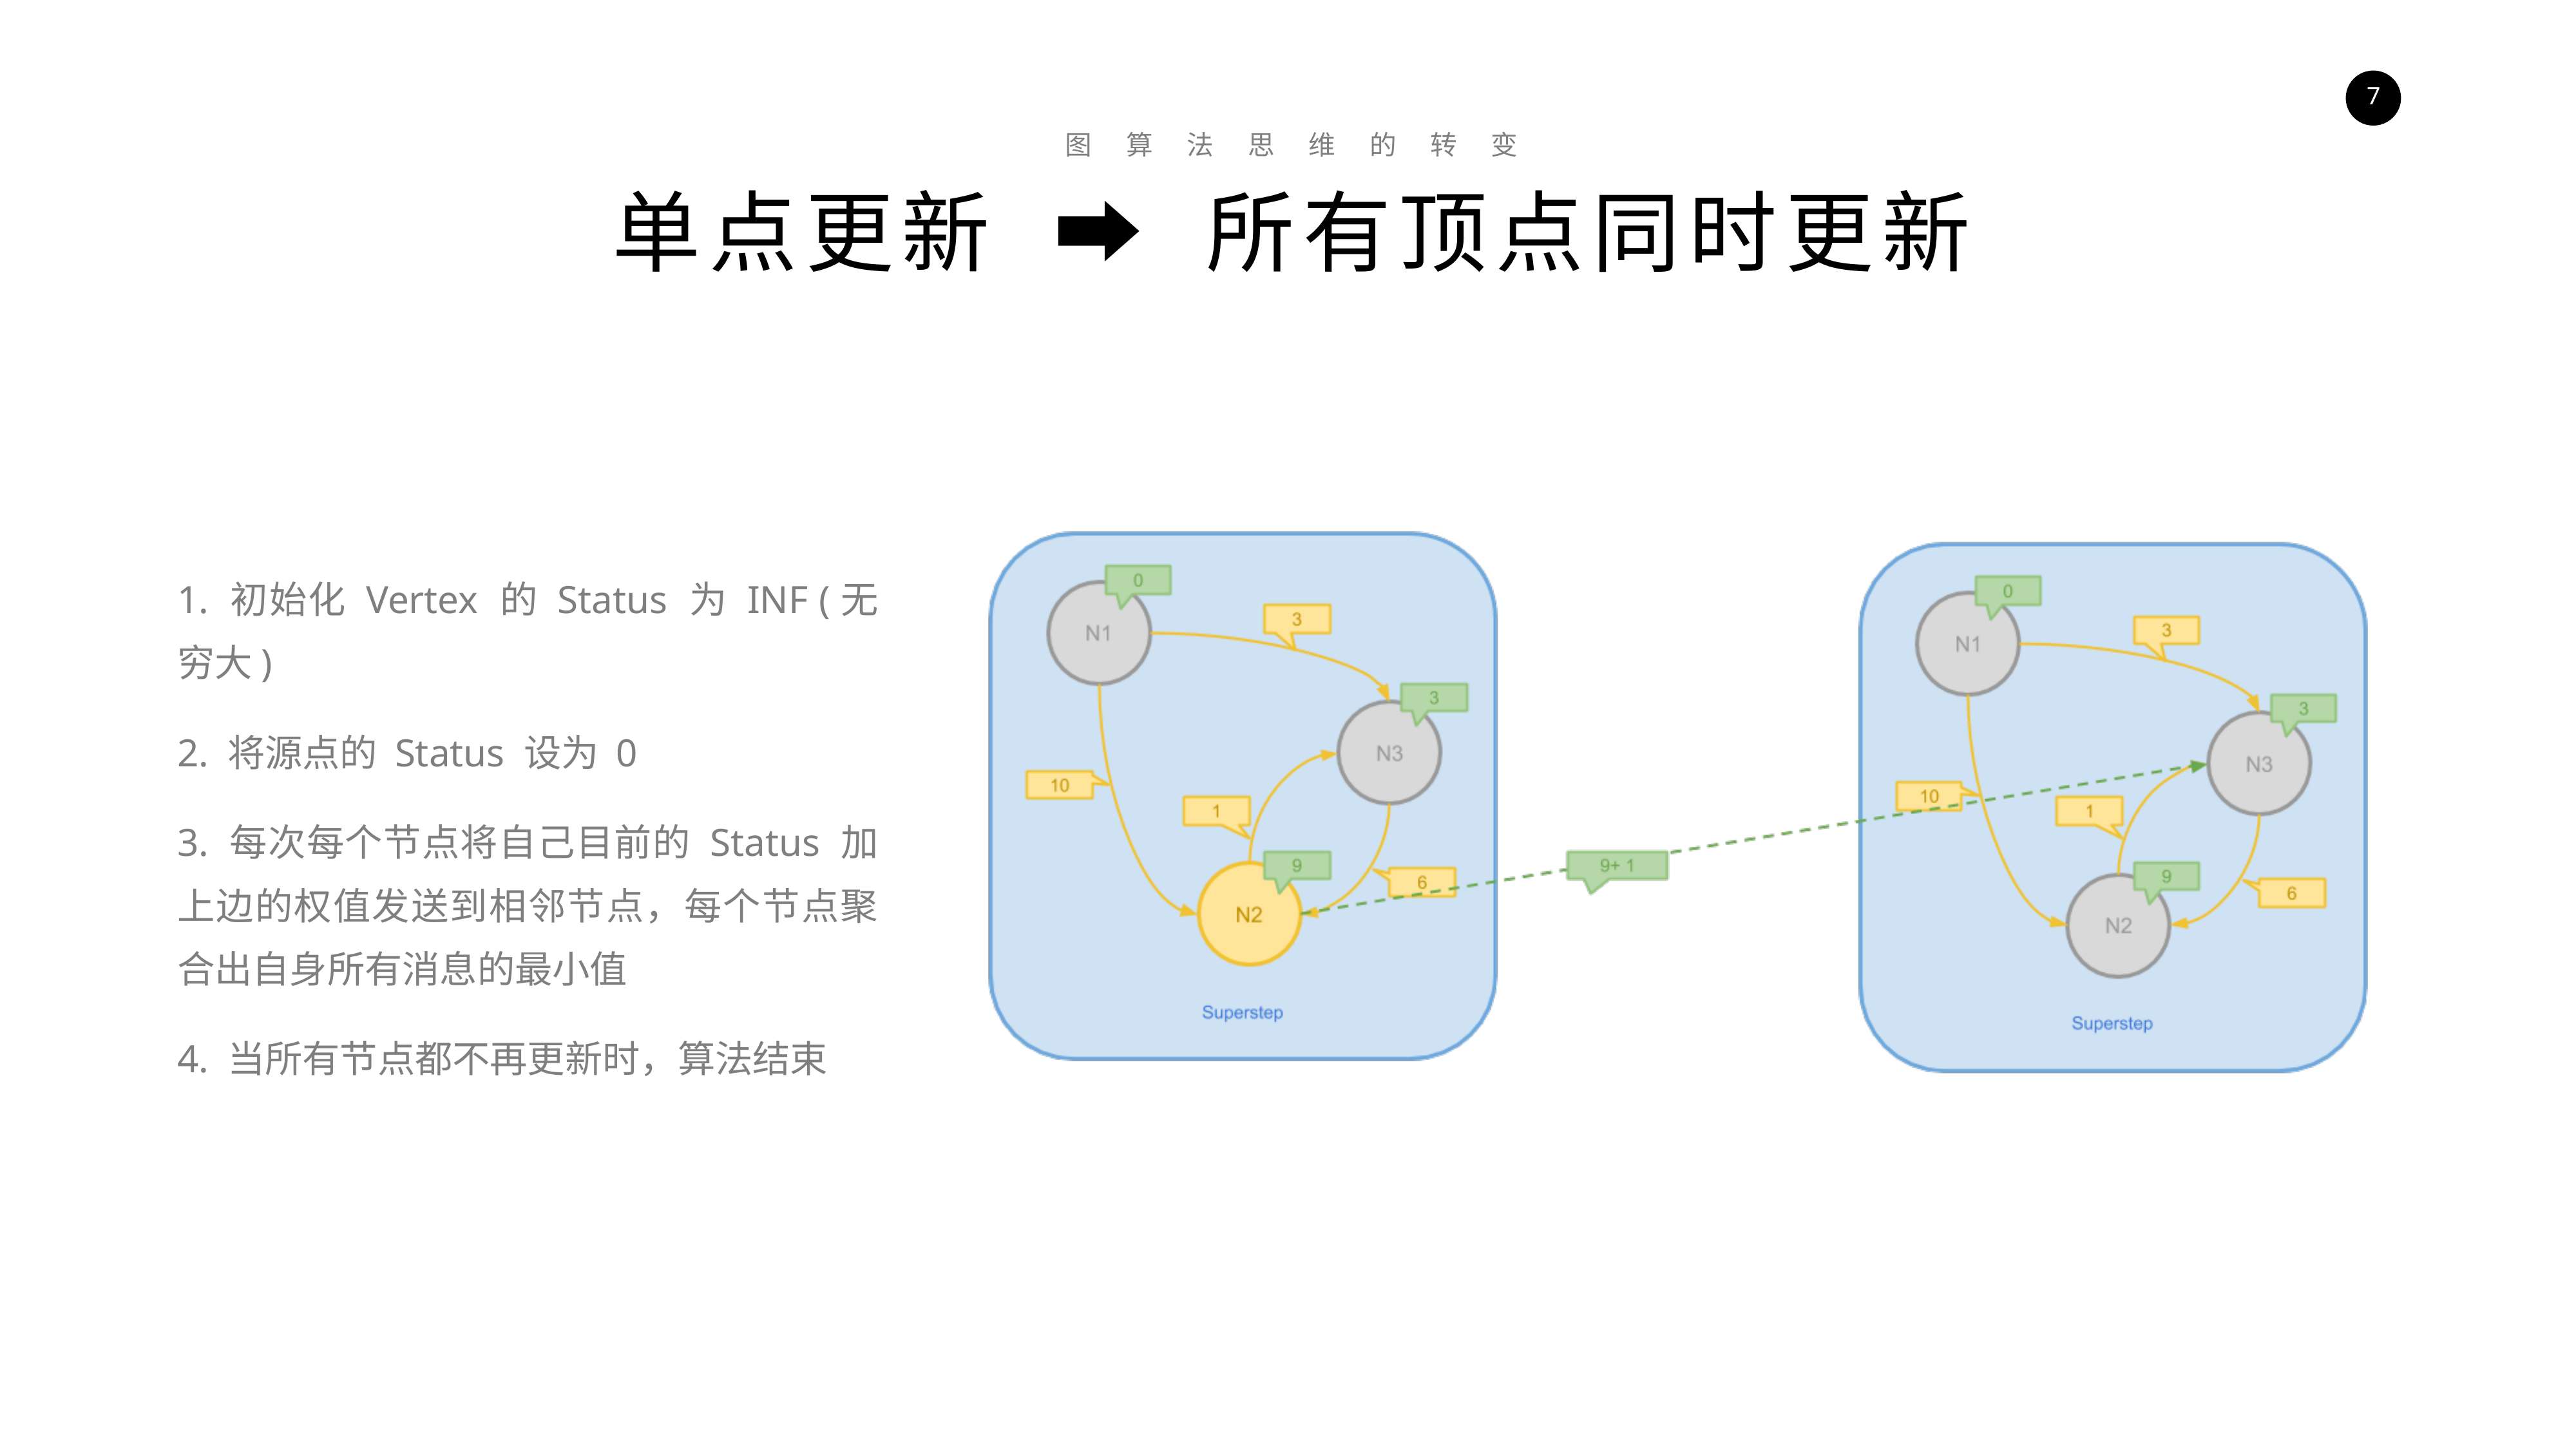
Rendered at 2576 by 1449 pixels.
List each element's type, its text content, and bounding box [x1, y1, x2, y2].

text_box 单点更新 ➡ 所有顶点同时更新 [528, 171, 2056, 288]
text_box 图 算 法 思 维 的 转 变 [891, 123, 1693, 166]
text_box 1. 初始化 Vertex 的 Status 为 INF (无穷大) 2. 将源点的 Status 设为 0 3. 每次每个节点将自己目前的 Status 加上边的权值发送到相邻节点，每个节点聚合出自身所有消息的最小值 4. 当所有节点都不再更新时，算法结束 [158, 548, 898, 1090]
picture [968, 502, 2418, 1113]
